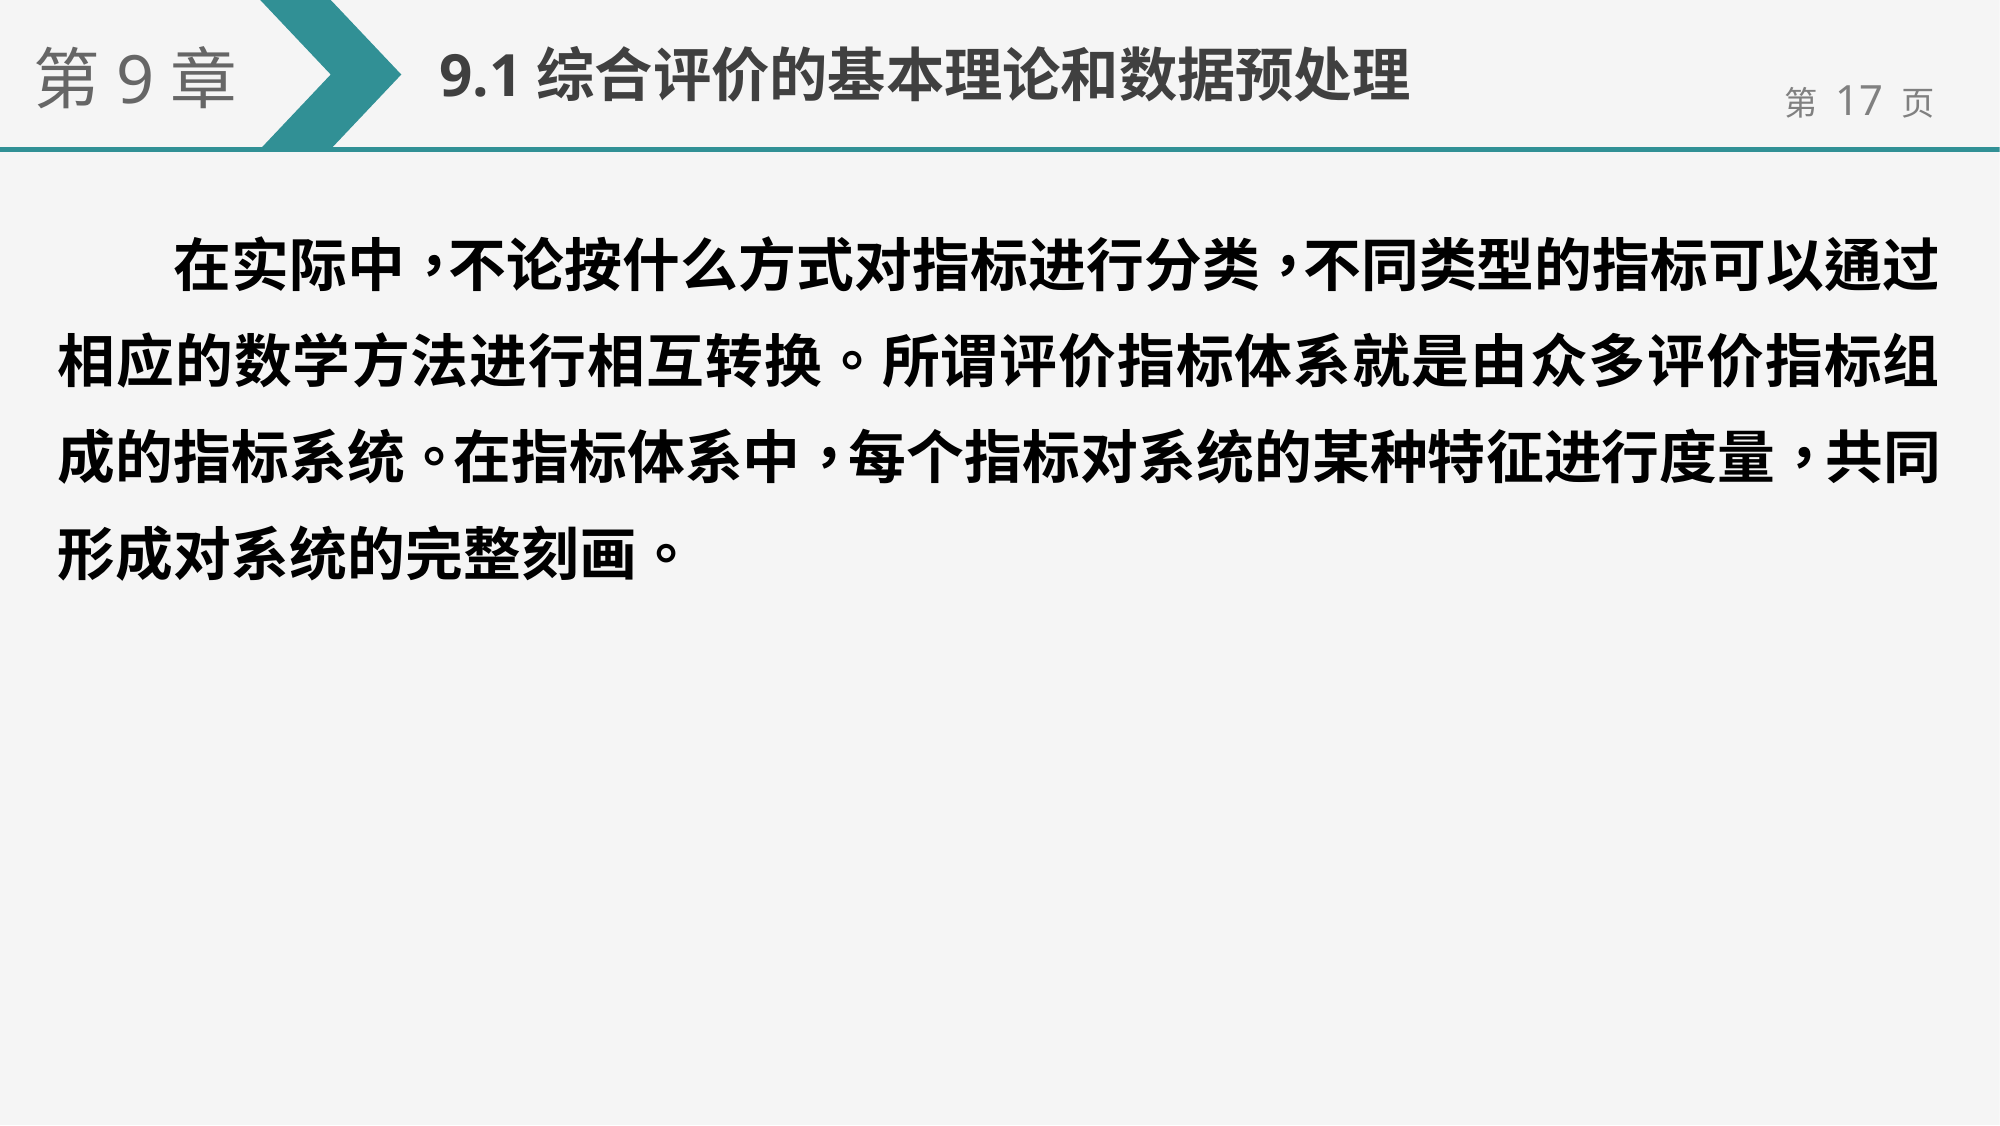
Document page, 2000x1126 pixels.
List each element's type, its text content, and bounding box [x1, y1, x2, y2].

text_box [258, 0, 403, 148]
text_box 9.1综合评价的基本理论和数据预处理 [424, 31, 1449, 116]
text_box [57, 217, 1937, 861]
text_box 第9章 [19, 29, 253, 125]
